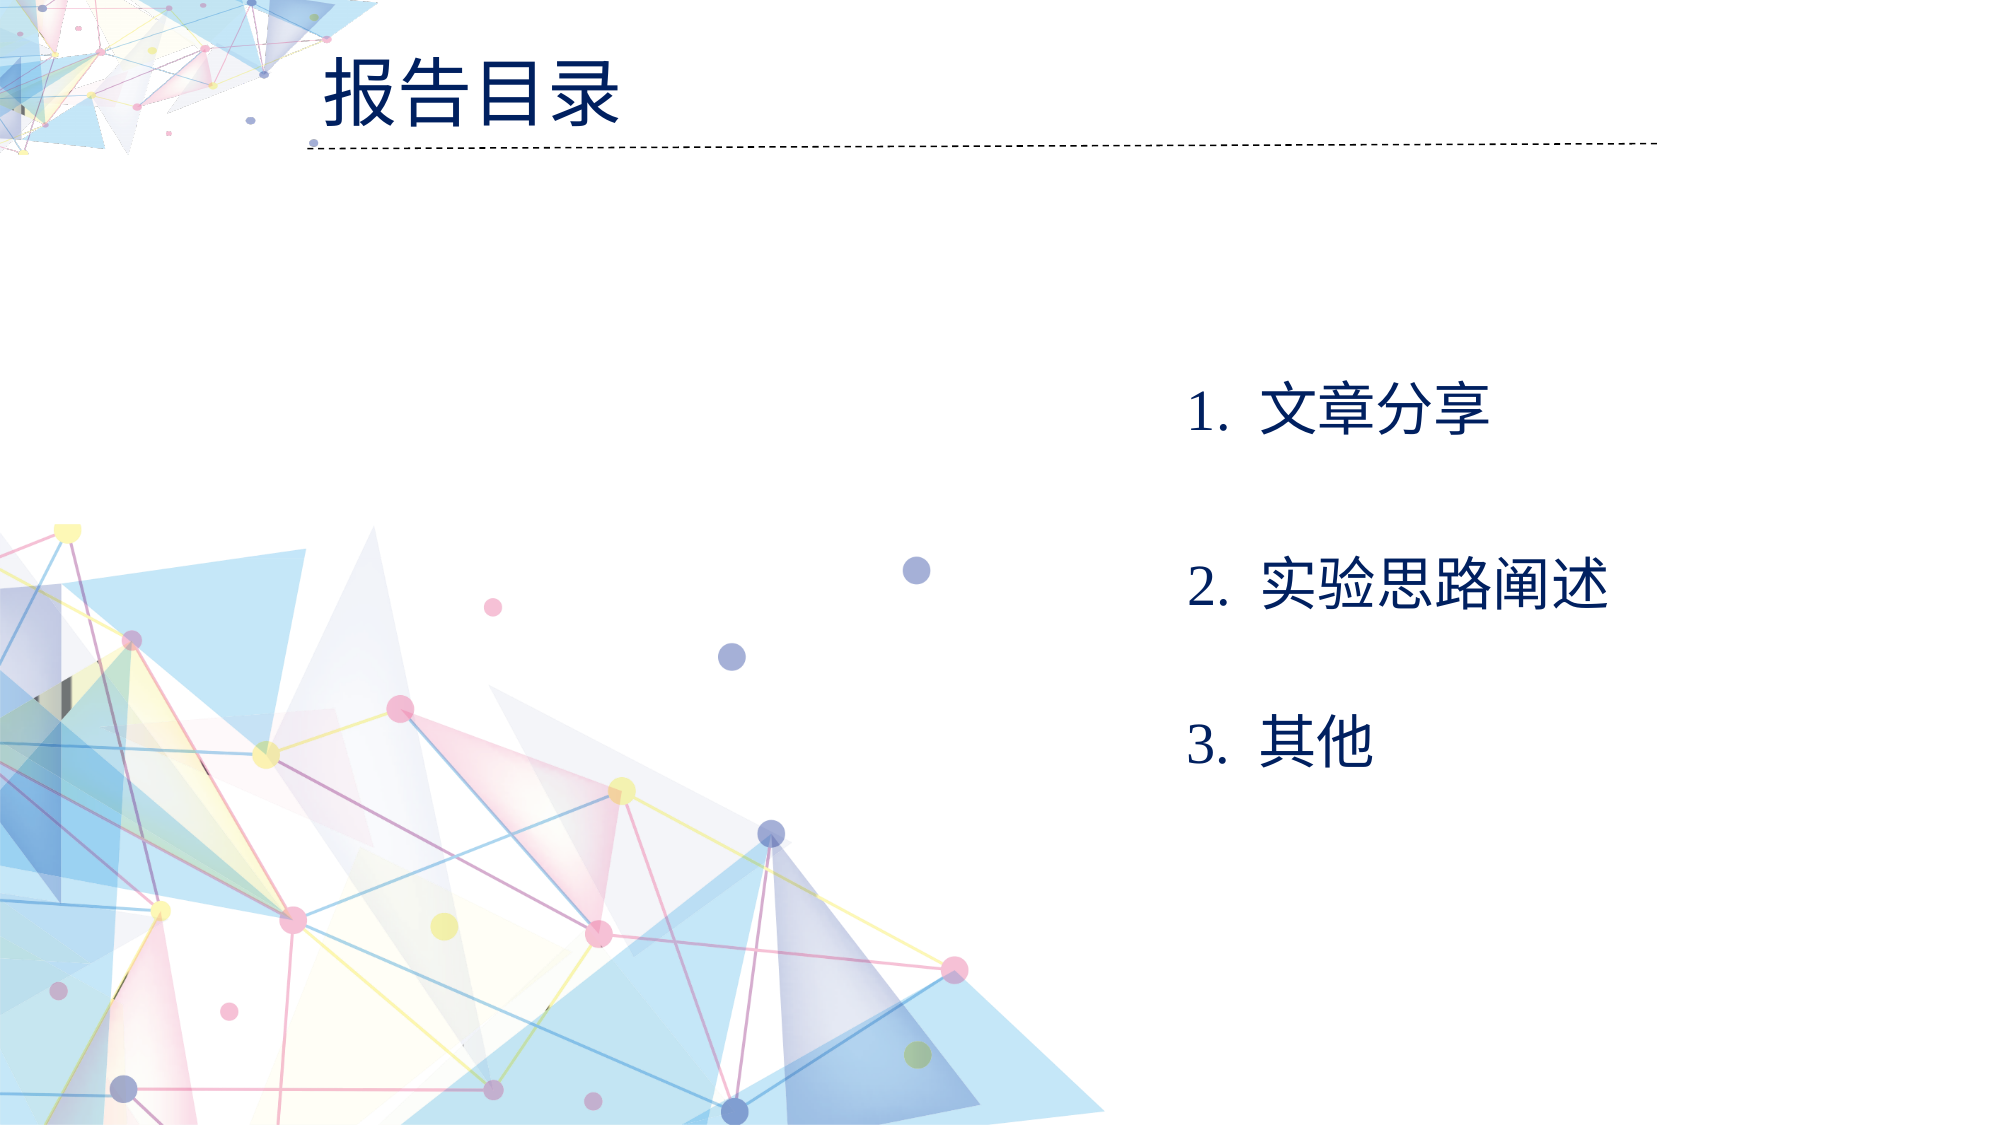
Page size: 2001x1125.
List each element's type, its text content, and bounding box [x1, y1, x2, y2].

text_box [307, 143, 1662, 149]
text_box 1. 文章分享 [1172, 364, 1507, 520]
picture [0, 0, 378, 155]
text_box 报告目录 [307, 38, 912, 143]
text_box 2. 实验思路阐述 [1172, 522, 1625, 625]
text_box 3. 其他 [1171, 680, 1390, 783]
picture [0, 523, 1105, 1125]
